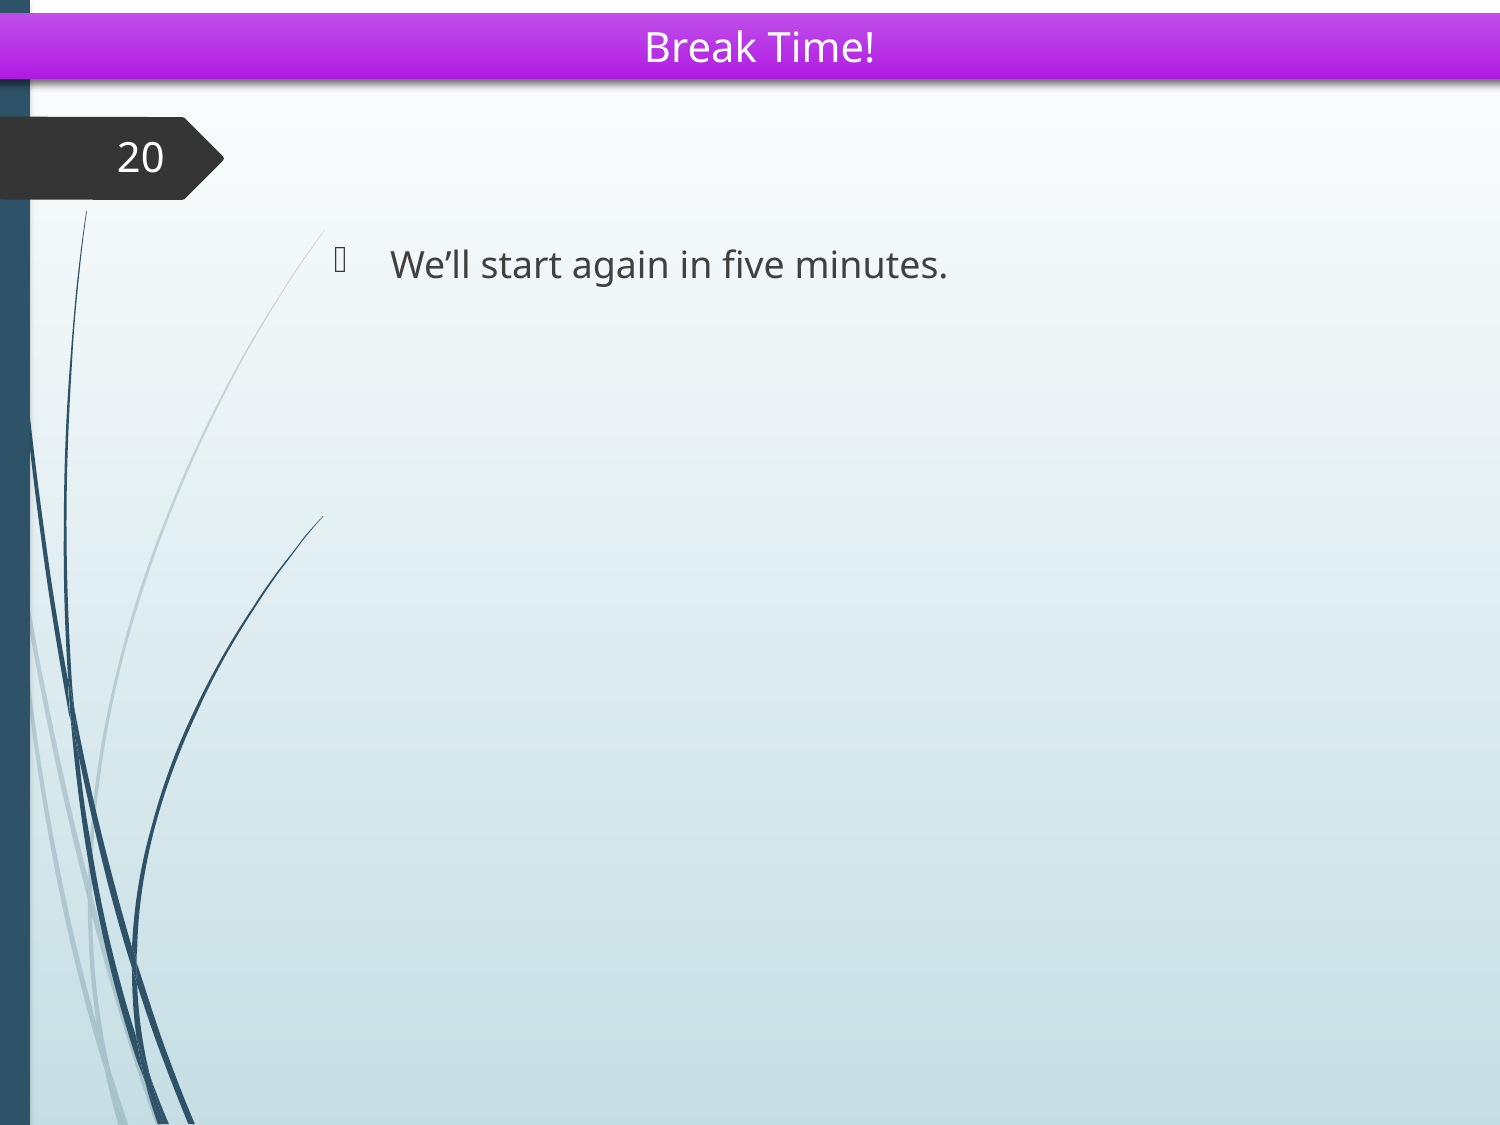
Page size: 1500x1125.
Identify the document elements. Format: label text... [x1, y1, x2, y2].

text_box We’ll start again in five minutes. [318, 233, 1400, 984]
slide_number 20 [83, 129, 180, 190]
text_box Break Time! [0, 13, 1500, 79]
